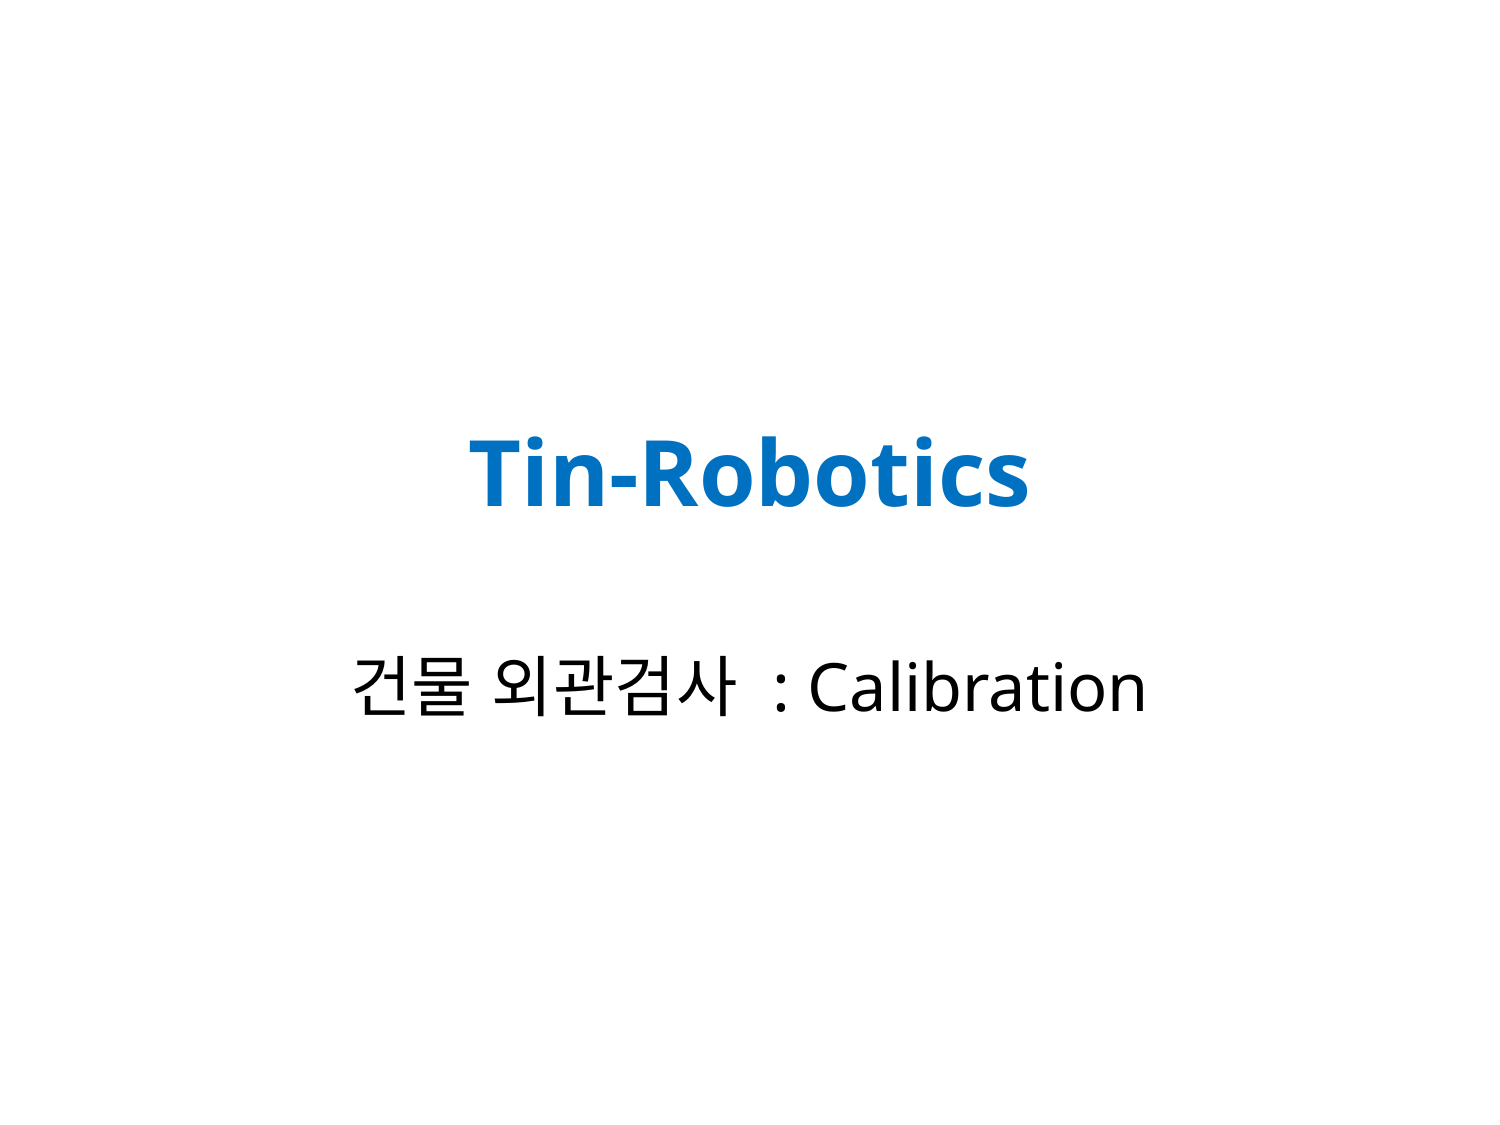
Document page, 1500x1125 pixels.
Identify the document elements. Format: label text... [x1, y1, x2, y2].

subtitle 건물 외관검사 : Calibration [225, 637, 1275, 925]
title Tin-Robotics [112, 349, 1388, 591]
